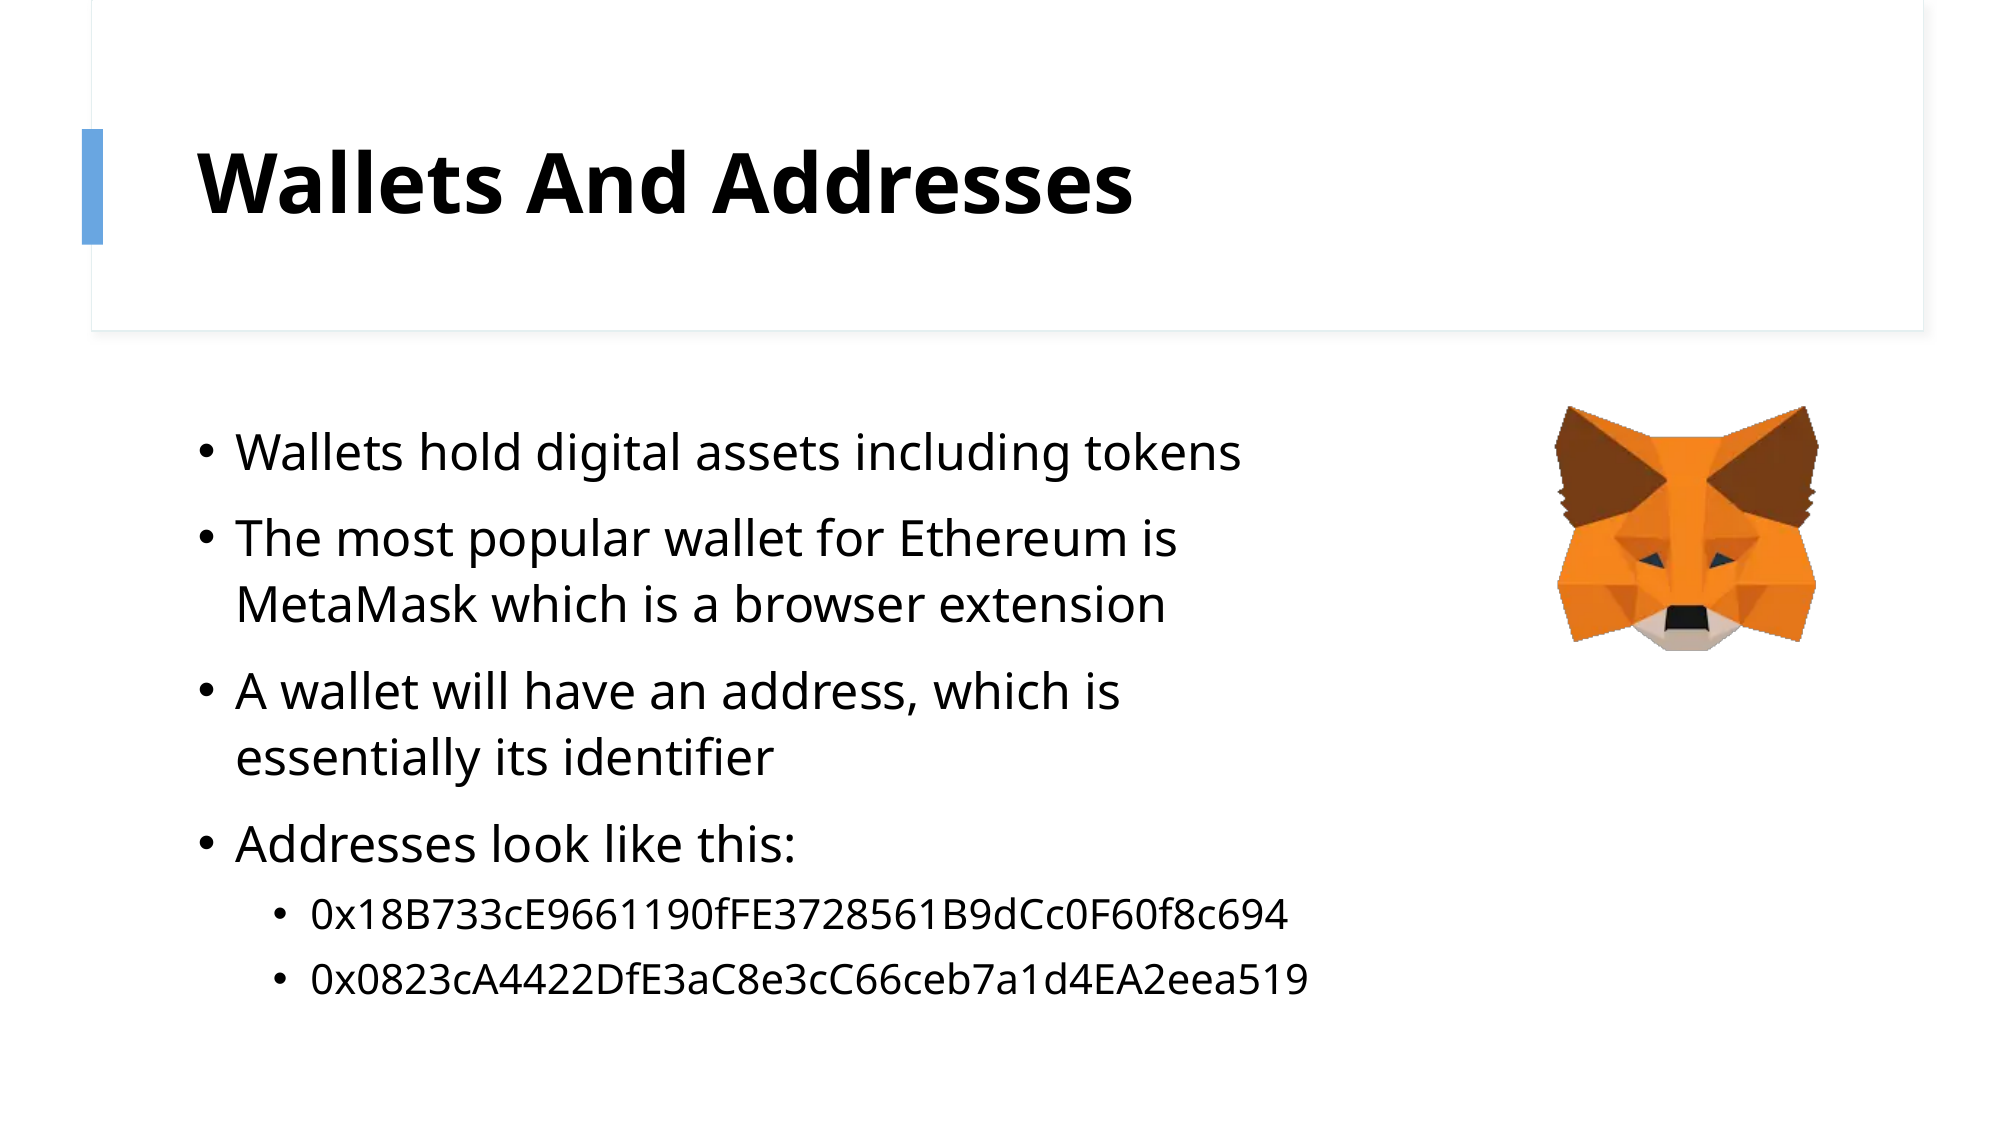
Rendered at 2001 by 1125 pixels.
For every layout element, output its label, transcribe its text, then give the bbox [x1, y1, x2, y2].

title Wallets And Addresses [183, 90, 1851, 284]
picture [1523, 370, 1851, 699]
list Wallets hold digital assets including tokens The most popular wallet for Ethereum is MetaMask which is a browser extension A wallet will have an address, which is essentially its identifier Addresses look like this: 0x18B733cE9661190fFE3728561B9dCc0F60f8c694 0x0823cA4422DfE3aC8e3cC66ceb7a1d4EA2eea519 [183, 406, 1392, 1013]
